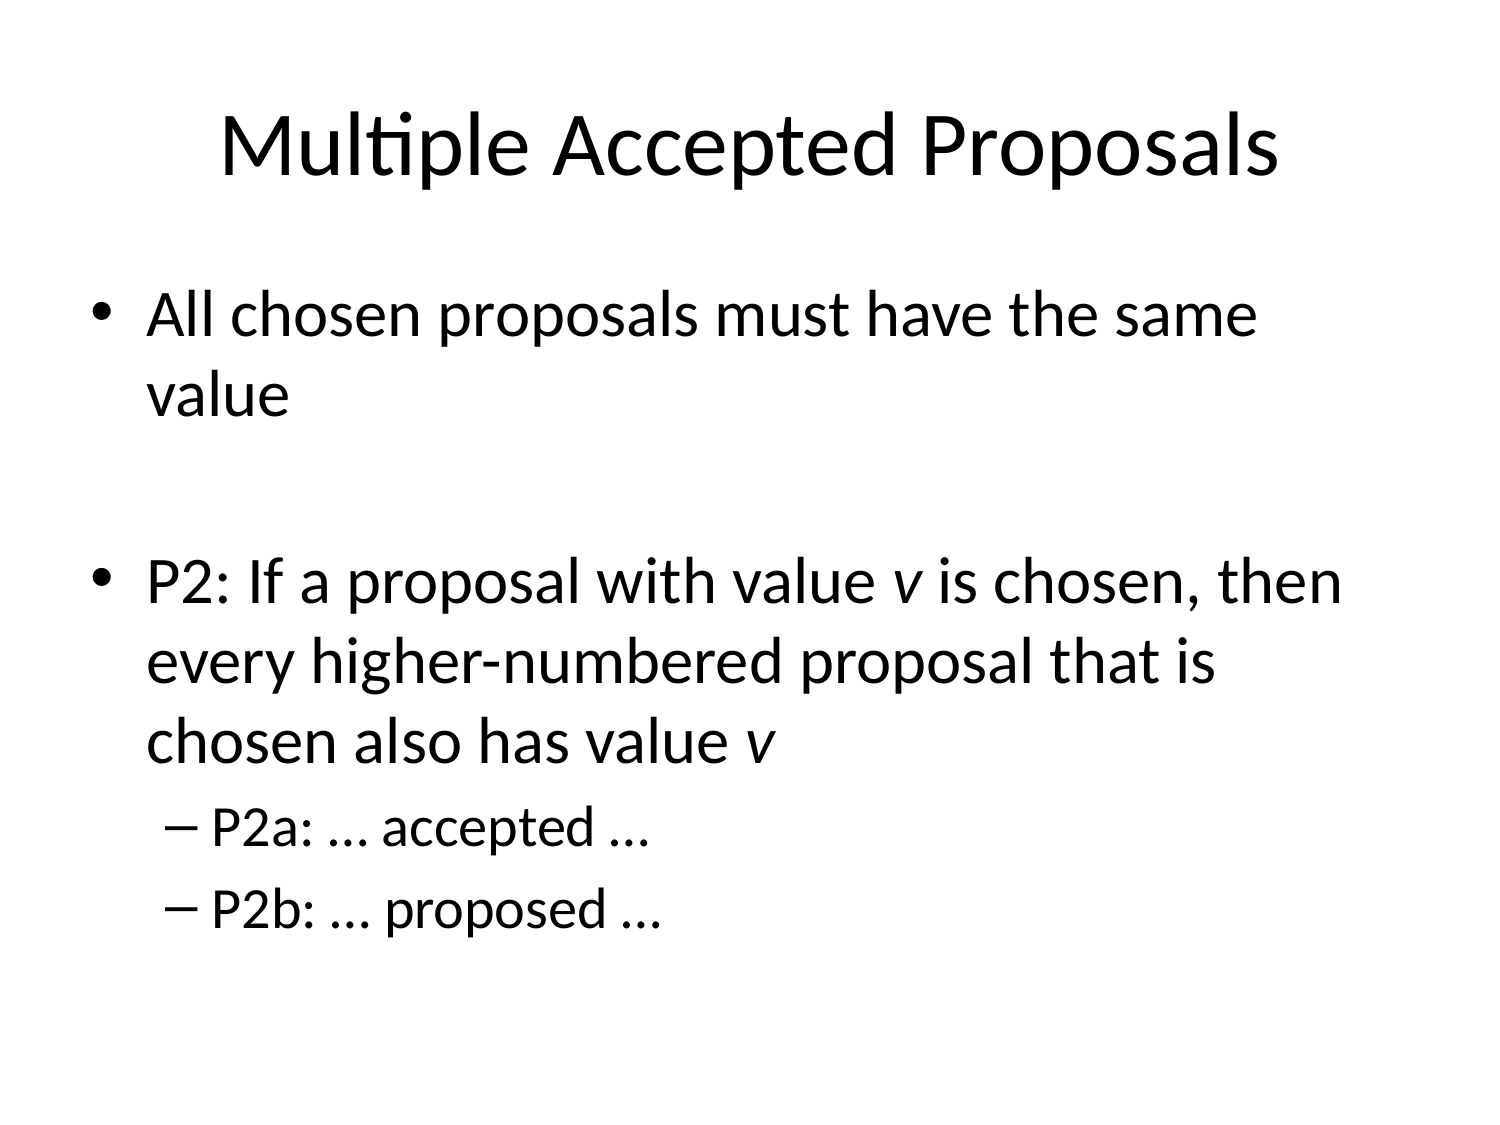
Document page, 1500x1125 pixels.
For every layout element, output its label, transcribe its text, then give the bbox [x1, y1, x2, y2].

list All chosen proposals must have the same value P2: If a proposal with value v is chosen, then every higher-numbered proposal that is chosen also has value v P2a: … accepted … P2b: … proposed … [75, 262, 1425, 1005]
title Multiple Accepted Proposals [75, 45, 1425, 233]
